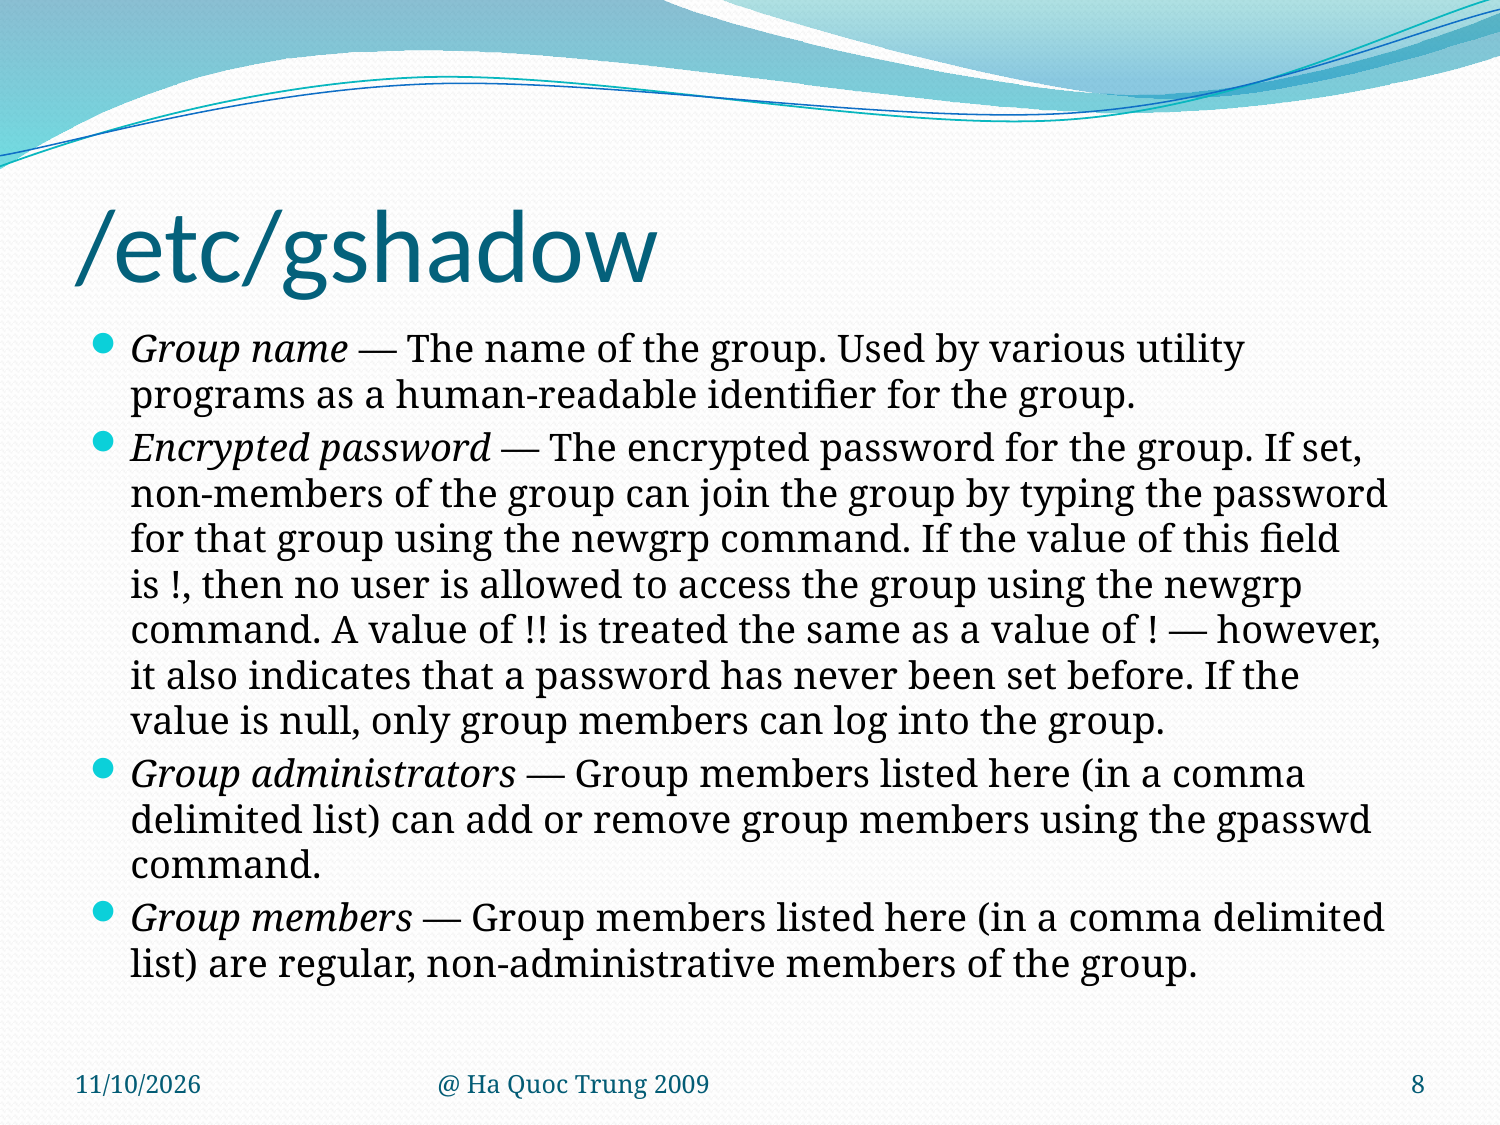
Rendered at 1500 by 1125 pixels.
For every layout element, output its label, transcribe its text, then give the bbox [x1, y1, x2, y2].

slide_number 8 [1299, 1042, 1425, 1103]
list Group name — The name of the group. Used by various utility programs as a human-readable identifier for the group. Encrypted password — The encrypted password for the group. If set, non-members of the group can join the group by typing the password for that group using the newgrp command. If the value of this field is !, then no user is allowed to access the group using the newgrp command. A value of !! is treated the same as a value of ! — however, it also indicates that a password has never been set before. If the value is null, only group members can log into the group. Group administrators — Group members listed here (in a comma delimited list) can add or remove group members using the gpasswd command. Group members — Group members listed here (in a comma delimited list) are regular, non-administrative members of the group. [75, 317, 1425, 1038]
title /etc/gshadow [75, 115, 1425, 303]
footer @ Ha Quoc Trung 2009 [437, 1042, 988, 1103]
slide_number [75, 1042, 425, 1103]
